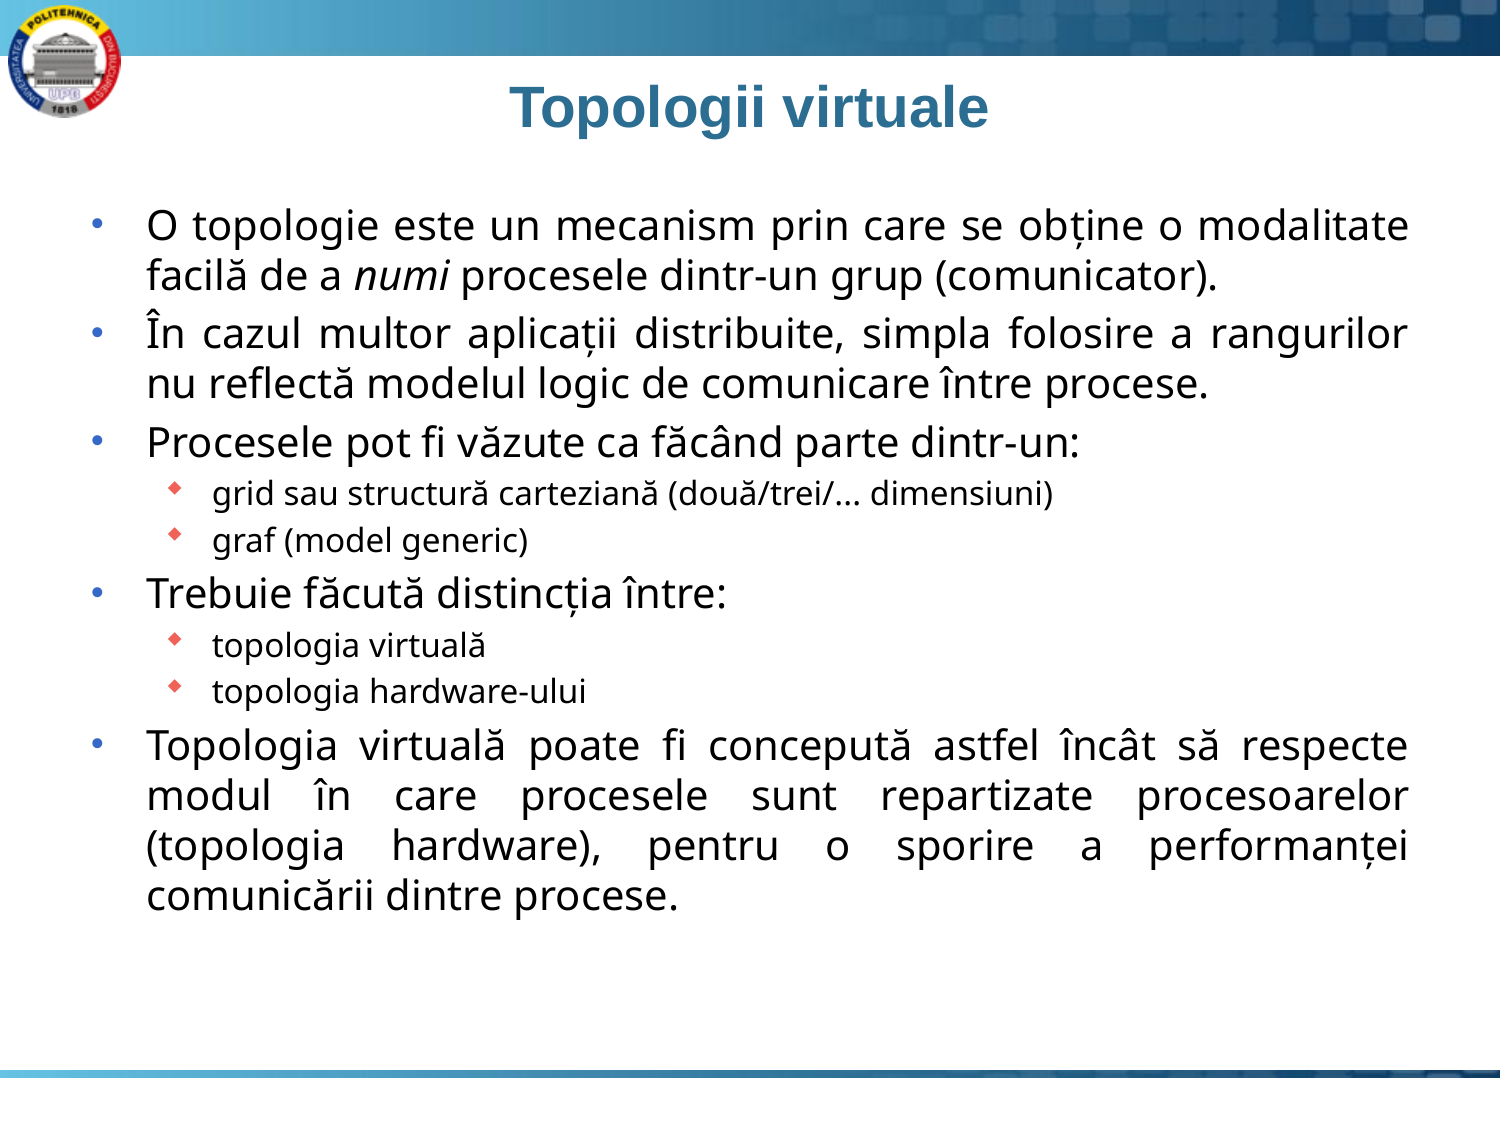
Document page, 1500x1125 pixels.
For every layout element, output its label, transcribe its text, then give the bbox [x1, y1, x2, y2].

picture [0, 0, 1500, 118]
text_box O topologie este un mecanism prin care se obține o modalitate facilă de a numi procesele dintr-un grup (comunicator). În cazul multor aplicații distribuite, simpla folosire a rangurilor nu reflectă modelul logic de comunicare între procese. Procesele pot fi văzute ca făcând parte dintr-un: grid sau structură carteziană (două/trei/... dimensiuni) graf (model generic) Trebuie făcută distincția între: topologia virtuală topologia hardware-ului Topologia virtuală poate fi concepută astfel încât să respecte modul în care procesele sunt repartizate procesoarelor (topologia hardware), pentru o sporire a performanței comunicării dintre procese. [74, 191, 1425, 934]
picture [0, 1070, 1500, 1078]
title Topologii virtuale [51, 66, 1449, 142]
